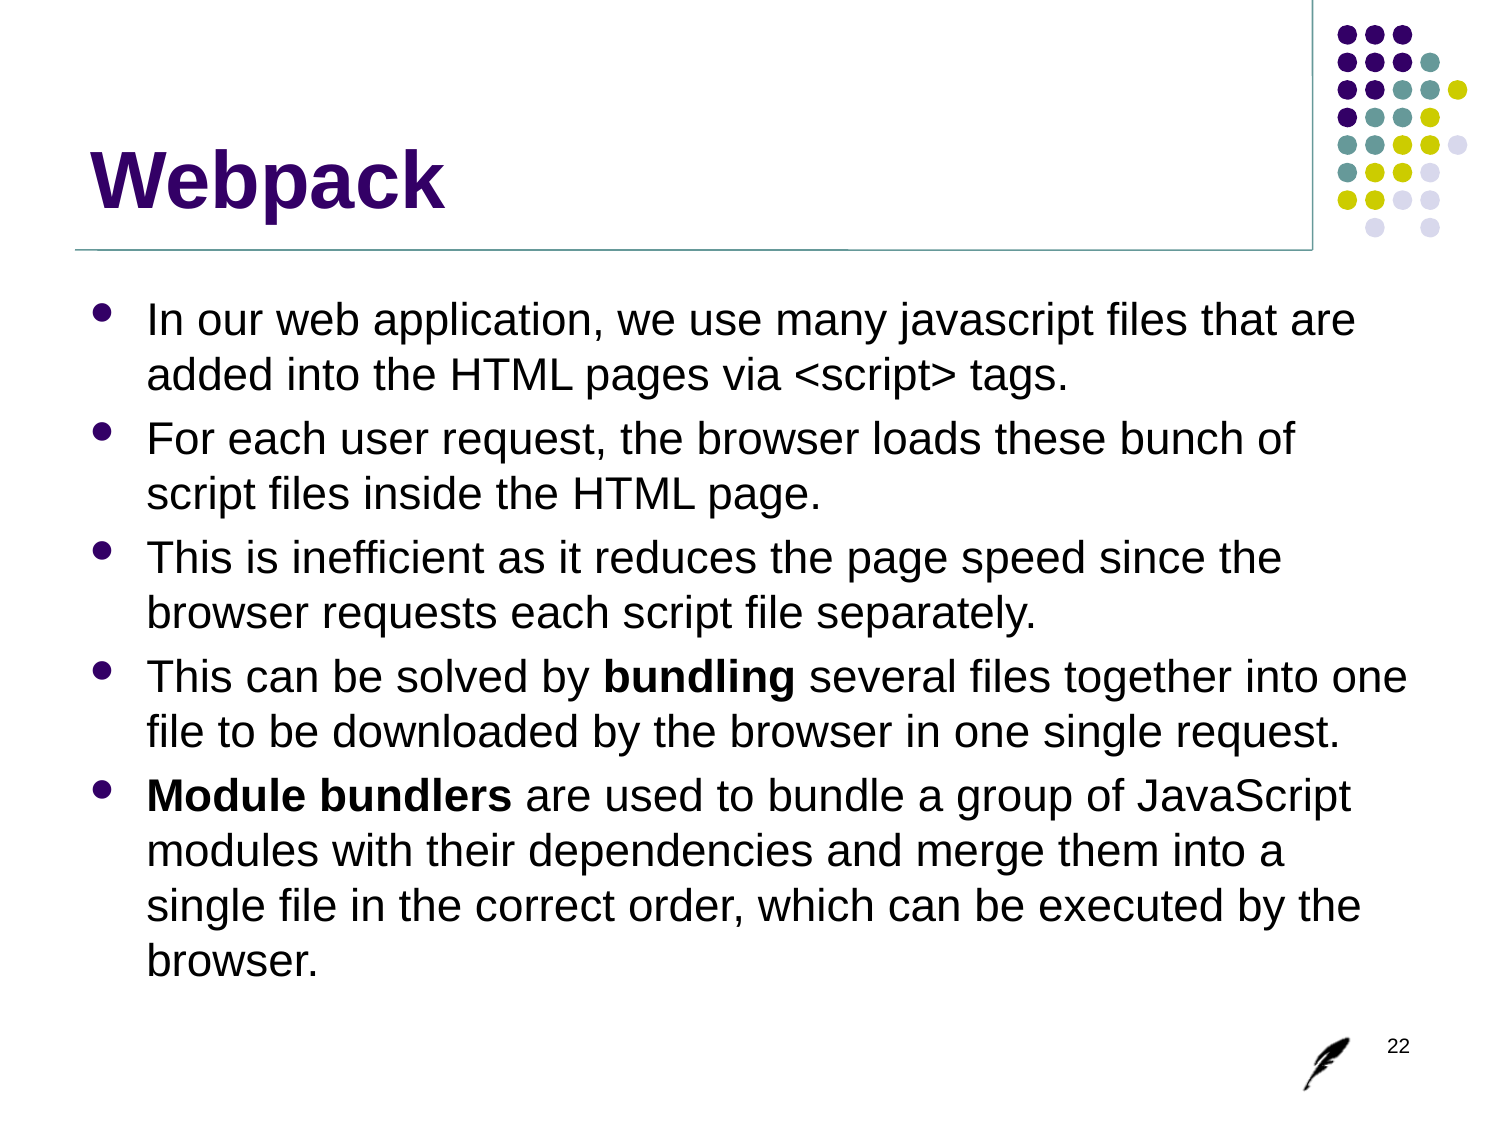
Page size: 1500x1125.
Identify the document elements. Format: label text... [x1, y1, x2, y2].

slide_number 22 [1074, 1025, 1425, 1100]
title Webpack [75, 20, 1313, 233]
list In our web application, we use many javascript files that are added into the HTML pages via <script> tags. For each user request, the browser loads these bunch of script files inside the HTML page. This is inefficient as it reduces the page speed since the browser requests each script file separately. This can be solved by bundling several files together into one file to be downloaded by the browser in one single request. Module bundlers are used to bundle a group of JavaScript modules with their dependencies and merge them into a single file in the correct order, which can be executed by the browser. [75, 282, 1425, 1006]
